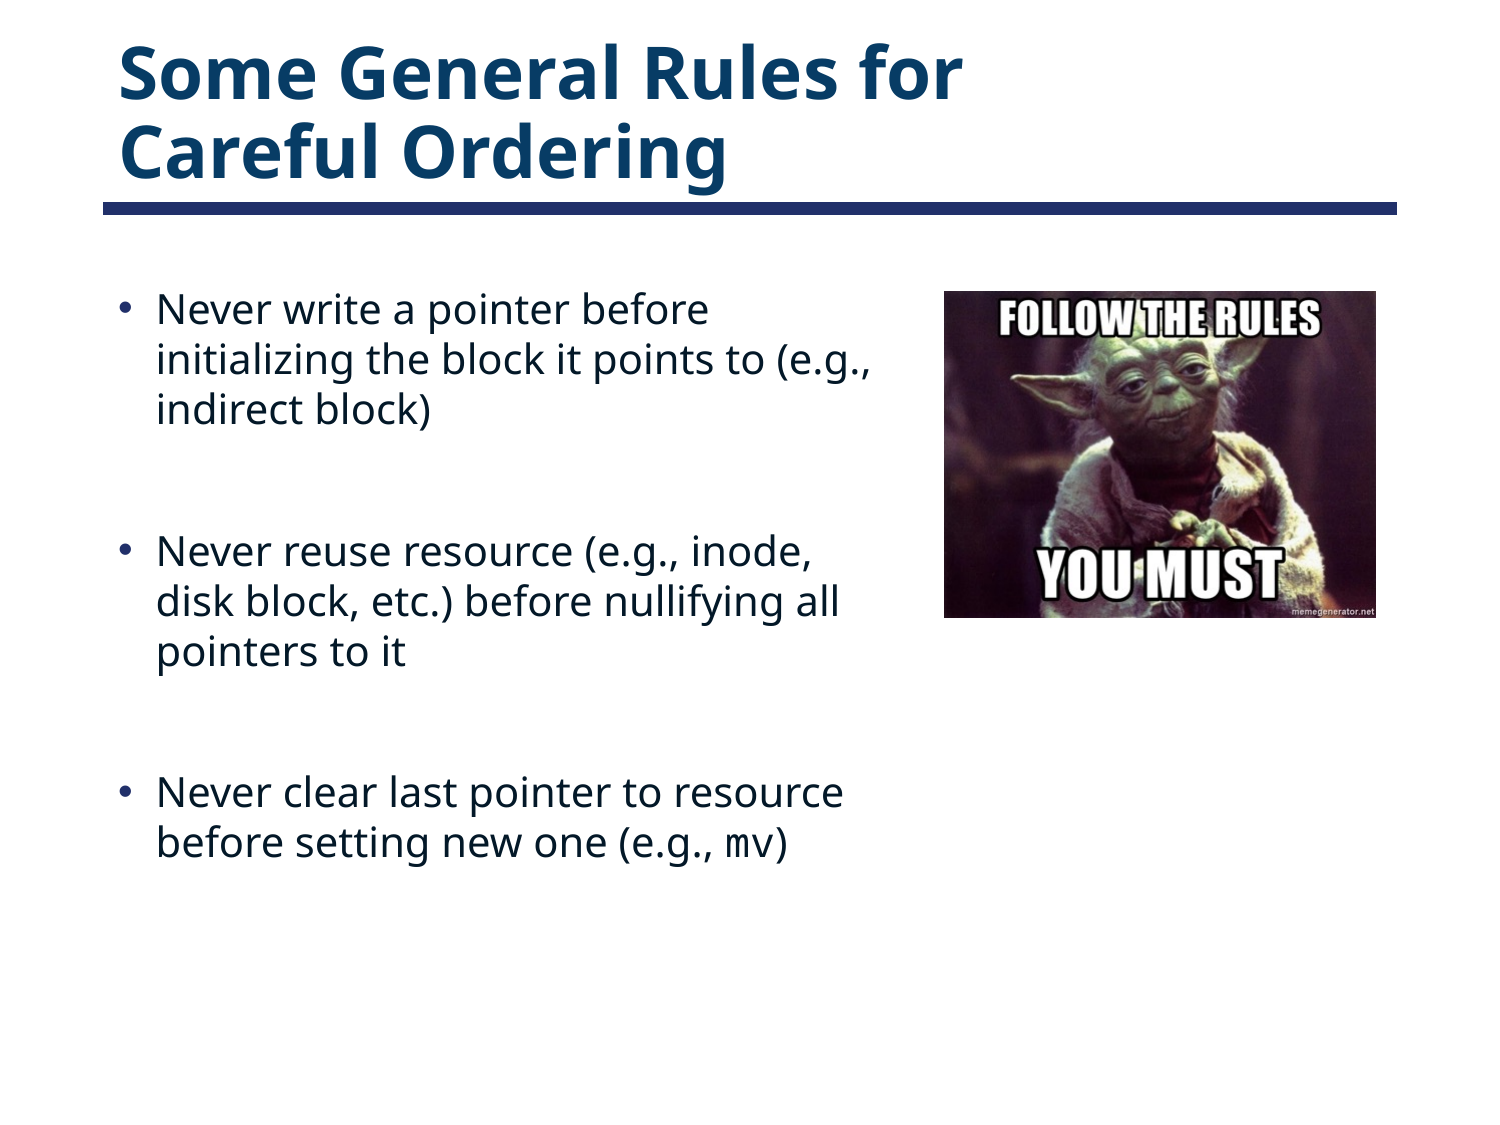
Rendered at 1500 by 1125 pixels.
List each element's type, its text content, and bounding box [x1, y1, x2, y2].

title Some General Rules for Careful Ordering [103, 34, 1397, 197]
picture [944, 291, 1376, 618]
list Never write a pointer before initializing the block it points to (e.g., indirect block) Never reuse resource (e.g., inode, disk block, etc.) before nullifying all pointers to it Never clear last pointer to resource before setting new one (e.g., mv) [103, 275, 890, 1091]
